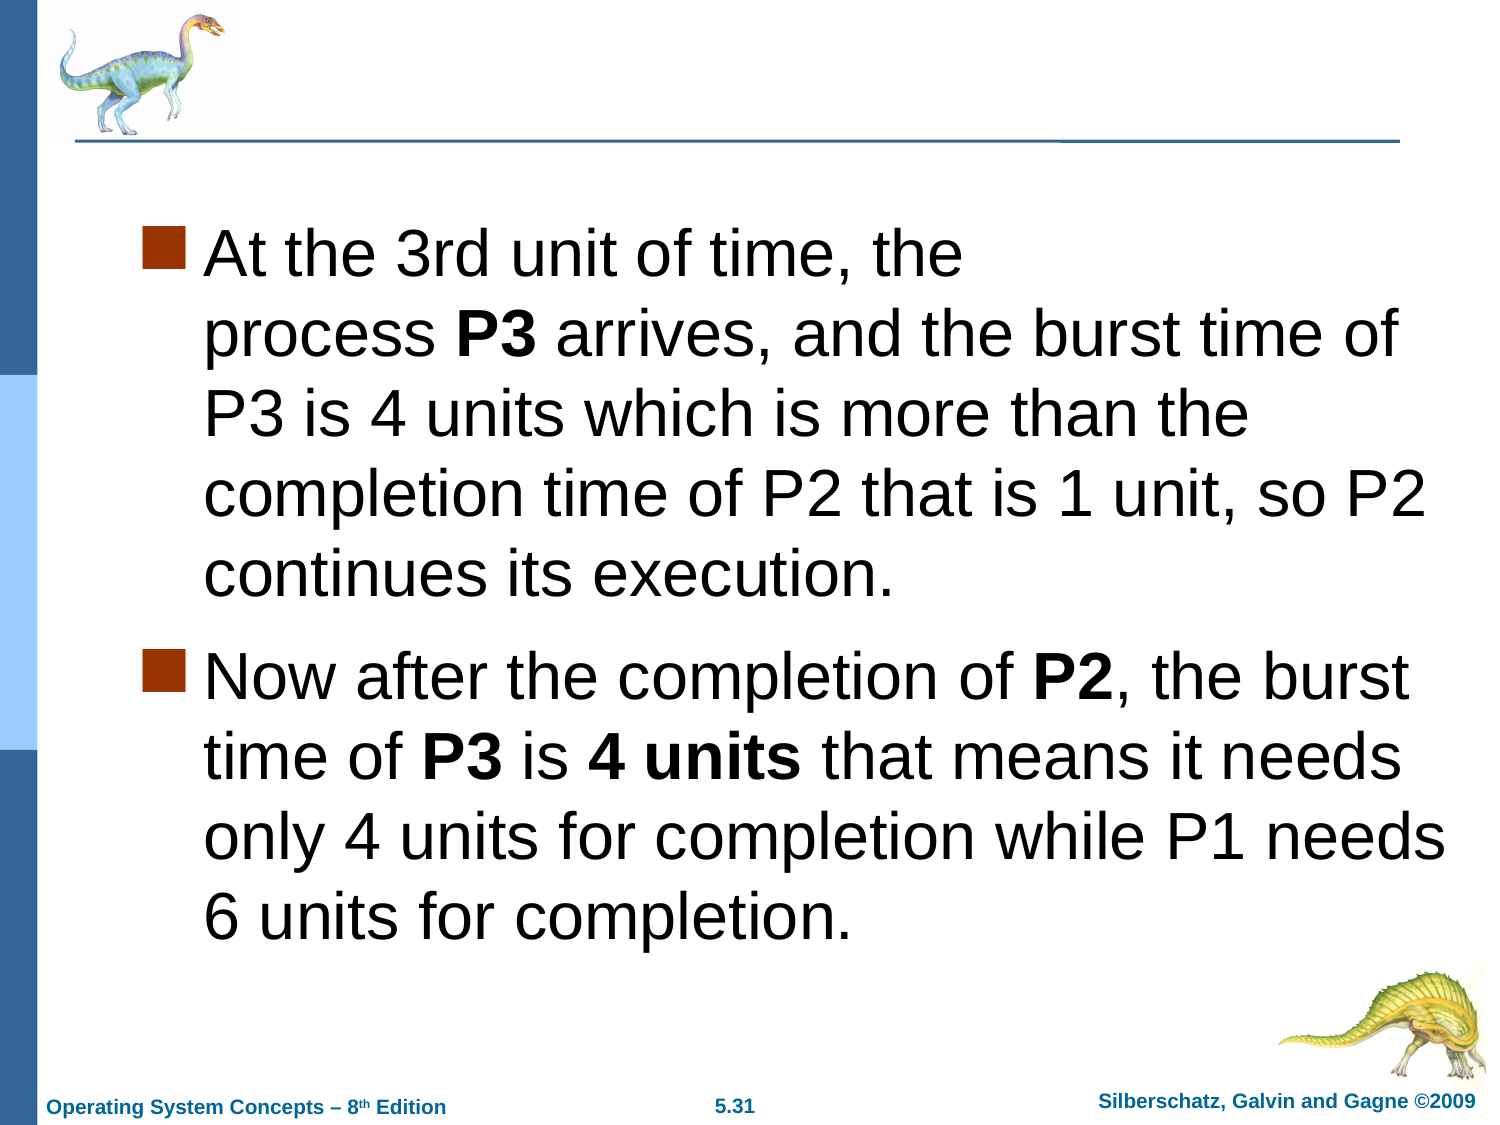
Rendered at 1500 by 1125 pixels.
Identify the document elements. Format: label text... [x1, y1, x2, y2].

picture [46, 0, 243, 149]
picture [1275, 959, 1486, 1090]
list At the 3rd unit of time, the process P3 arrives, and the burst time of P3 is 4 units which is more than the completion time of P2 that is 1 unit, so P2 continues its execution. Now after the completion of P2, the burst time of P3 is 4 units that means it needs only 4 units for completion while P1 needs 6 units for completion. [132, 202, 1483, 946]
